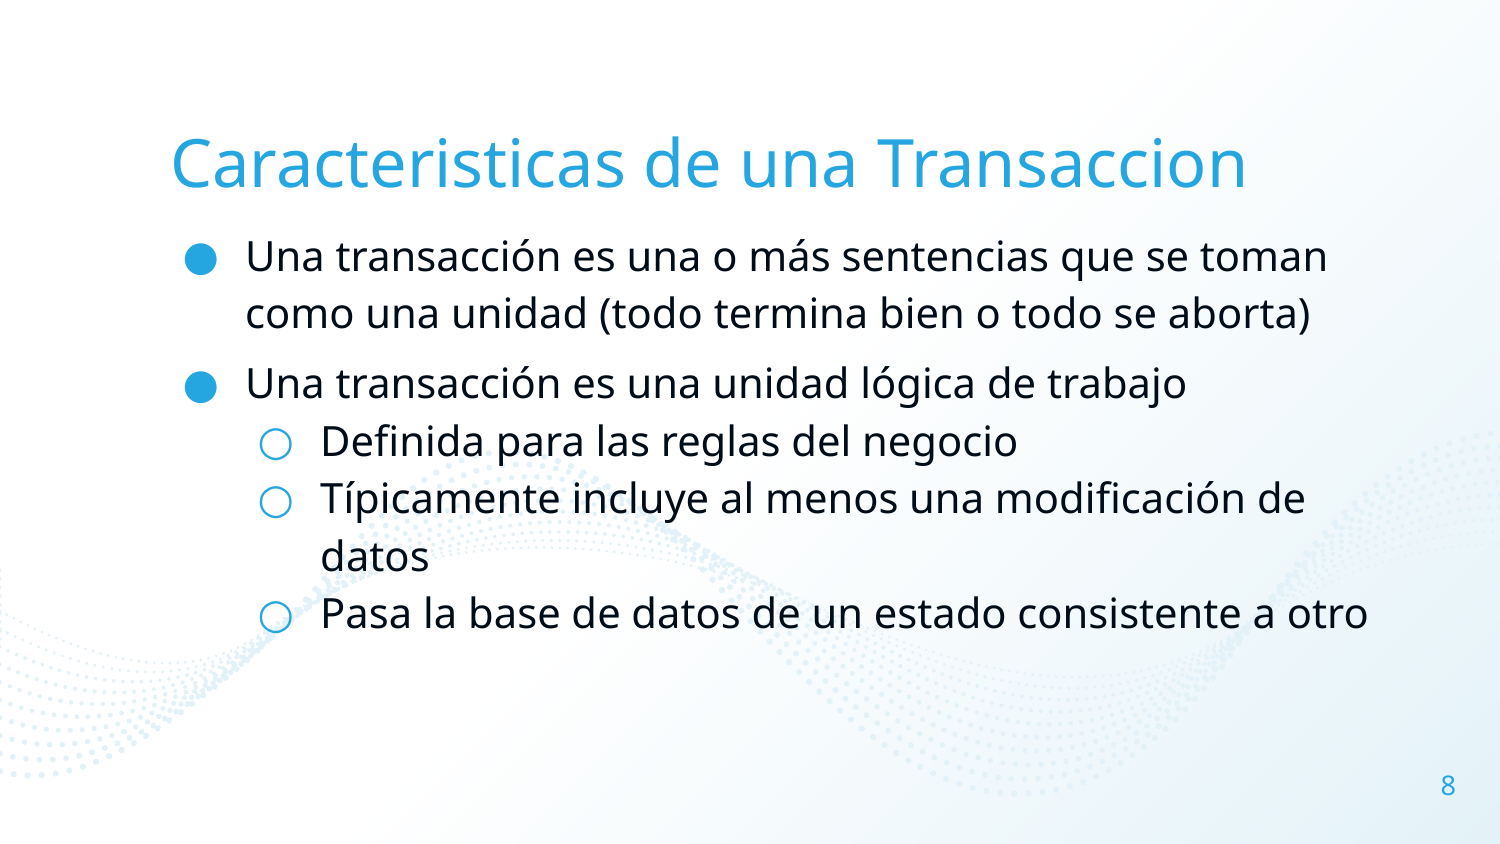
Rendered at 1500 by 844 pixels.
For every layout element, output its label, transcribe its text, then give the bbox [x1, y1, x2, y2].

list Una transacción es una o más sentencias que se toman como una unidad (todo termina bien o todo se aborta) Una transacción es una unidad lógica de trabajo Definida para las reglas del negocio Típicamente incluye al menos una modificación de datos Pasa la base de datos de un estado consistente a otro [170, 222, 1391, 780]
slide_number 8 [1366, 754, 1457, 819]
title Caracteristicas de una Transaccion [170, 137, 1330, 203]
